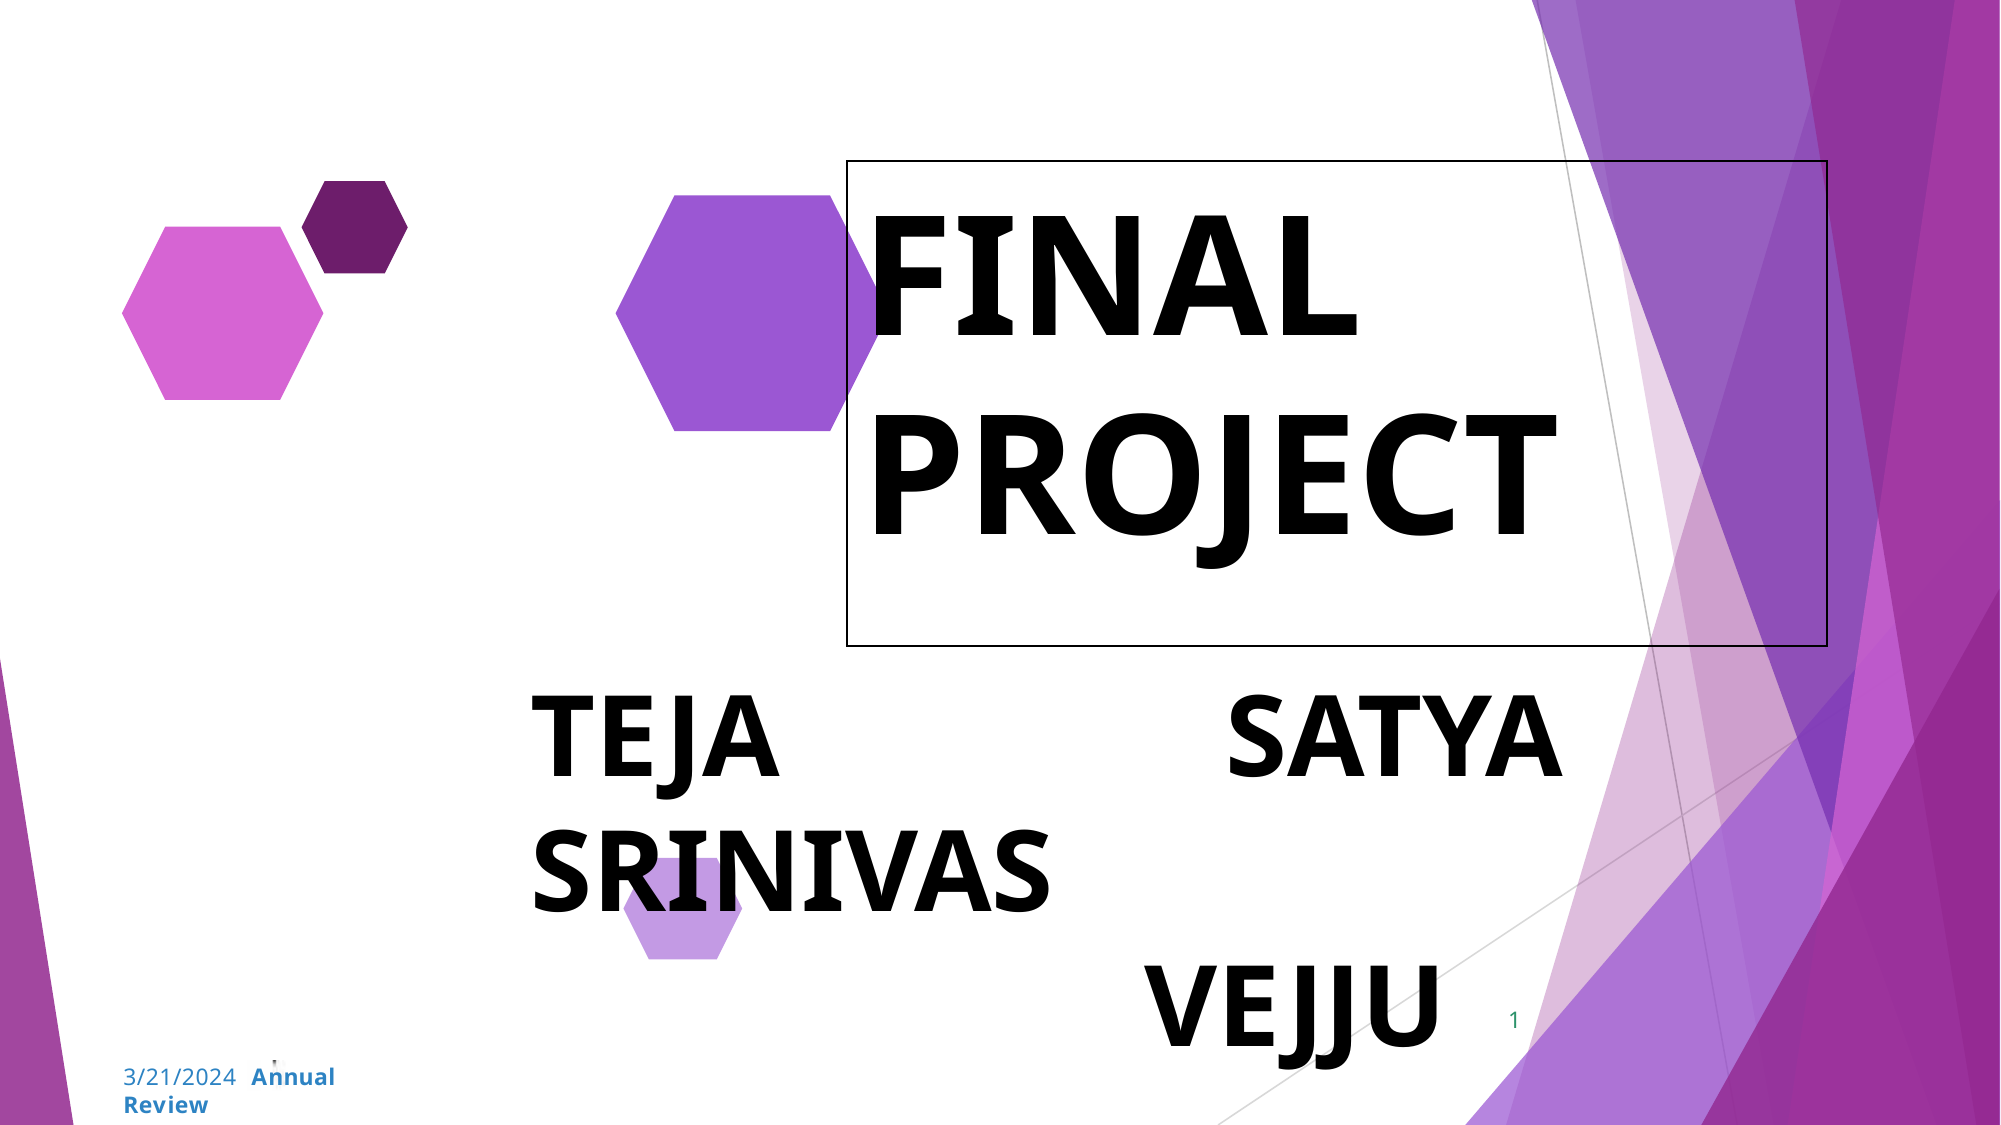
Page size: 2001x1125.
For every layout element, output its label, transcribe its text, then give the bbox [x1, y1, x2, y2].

slide_number 1 [1408, 693, 1522, 1125]
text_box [121, 181, 408, 400]
text_box [615, 195, 846, 432]
title TEJA SATYA SRINIVAS VEJJU [514, 656, 1804, 917]
text_box 3/21/2024 Annual Review [121, 1094, 417, 1118]
picture [110, 1060, 463, 1094]
text_box [627, 917, 738, 960]
text_box FINAL PROJECT [846, 160, 1827, 646]
